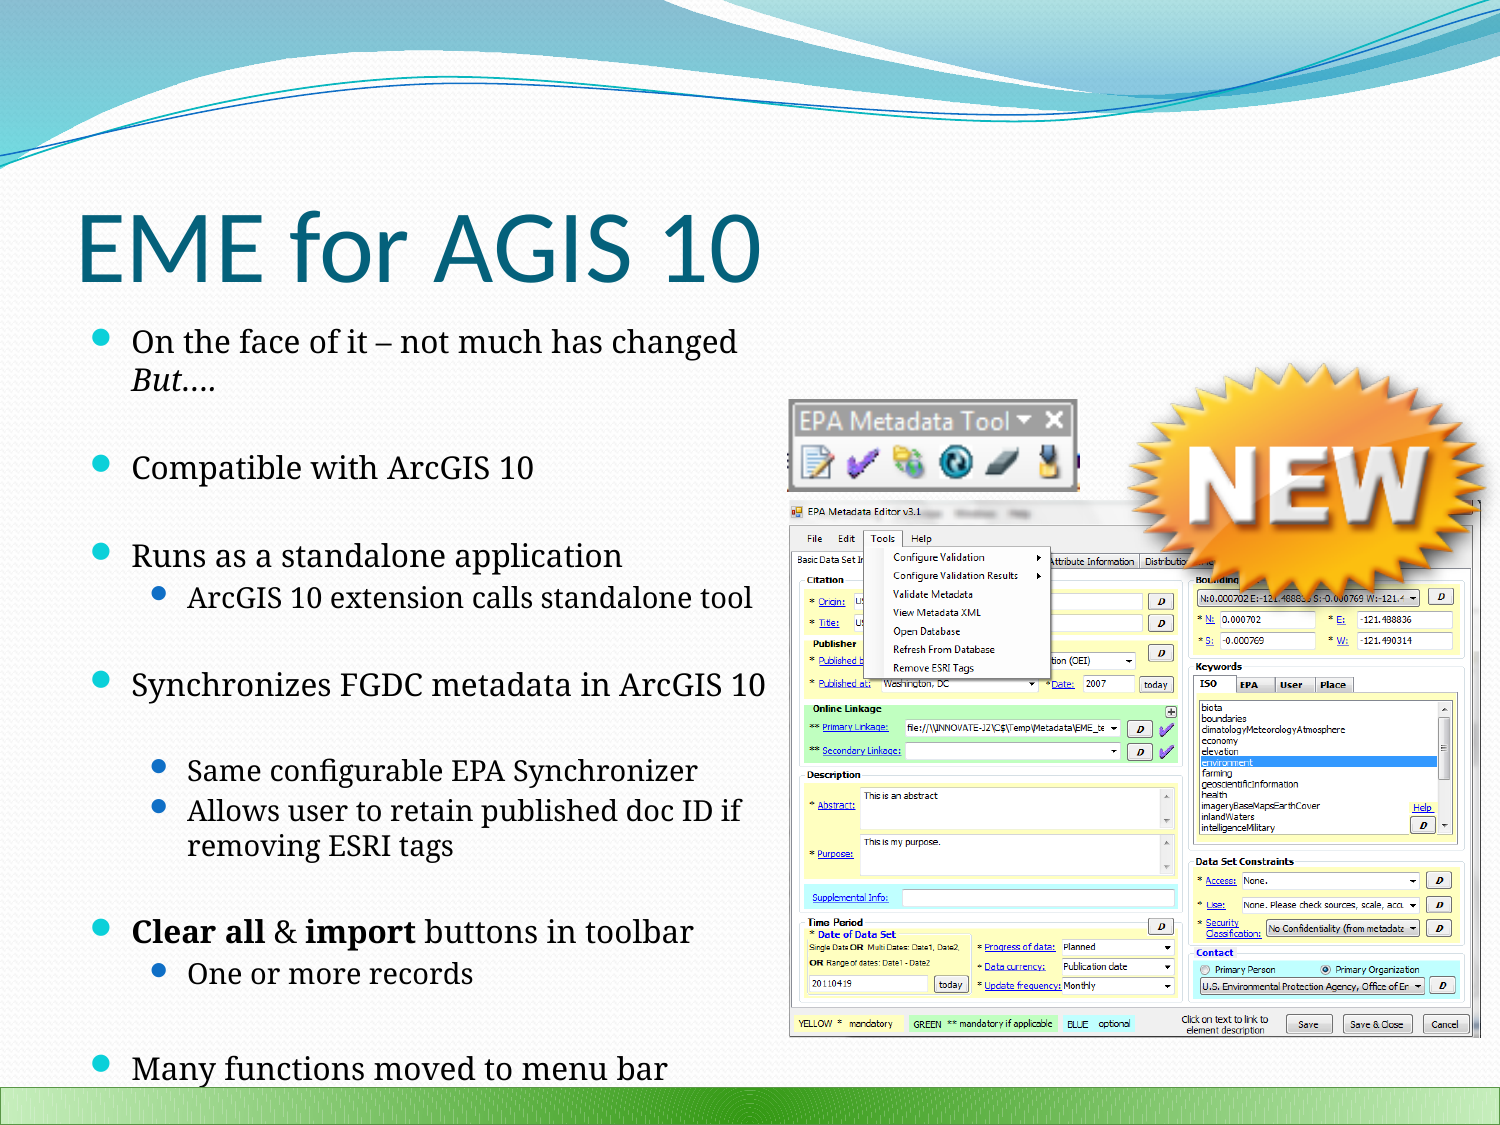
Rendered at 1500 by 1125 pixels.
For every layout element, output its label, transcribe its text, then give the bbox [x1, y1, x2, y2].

picture [787, 399, 1080, 492]
list On the face of it – not much has changed But…. Compatible with ArcGIS 10 Runs as a standalone application ArcGIS 10 extension calls standalone tool Synchronizes FGDC metadata in ArcGIS 10 Same configurable EPA Synchronizer Allows user to retain published doc ID if removing ESRI tags Clear all & import buttons in toolbar One or more records Many functions moved to menu bar [75, 314, 788, 1086]
picture [789, 499, 1482, 1038]
title EME for AGIS 10 [75, 115, 1425, 303]
text_box [0, 1087, 1500, 1125]
picture [1112, 349, 1500, 625]
